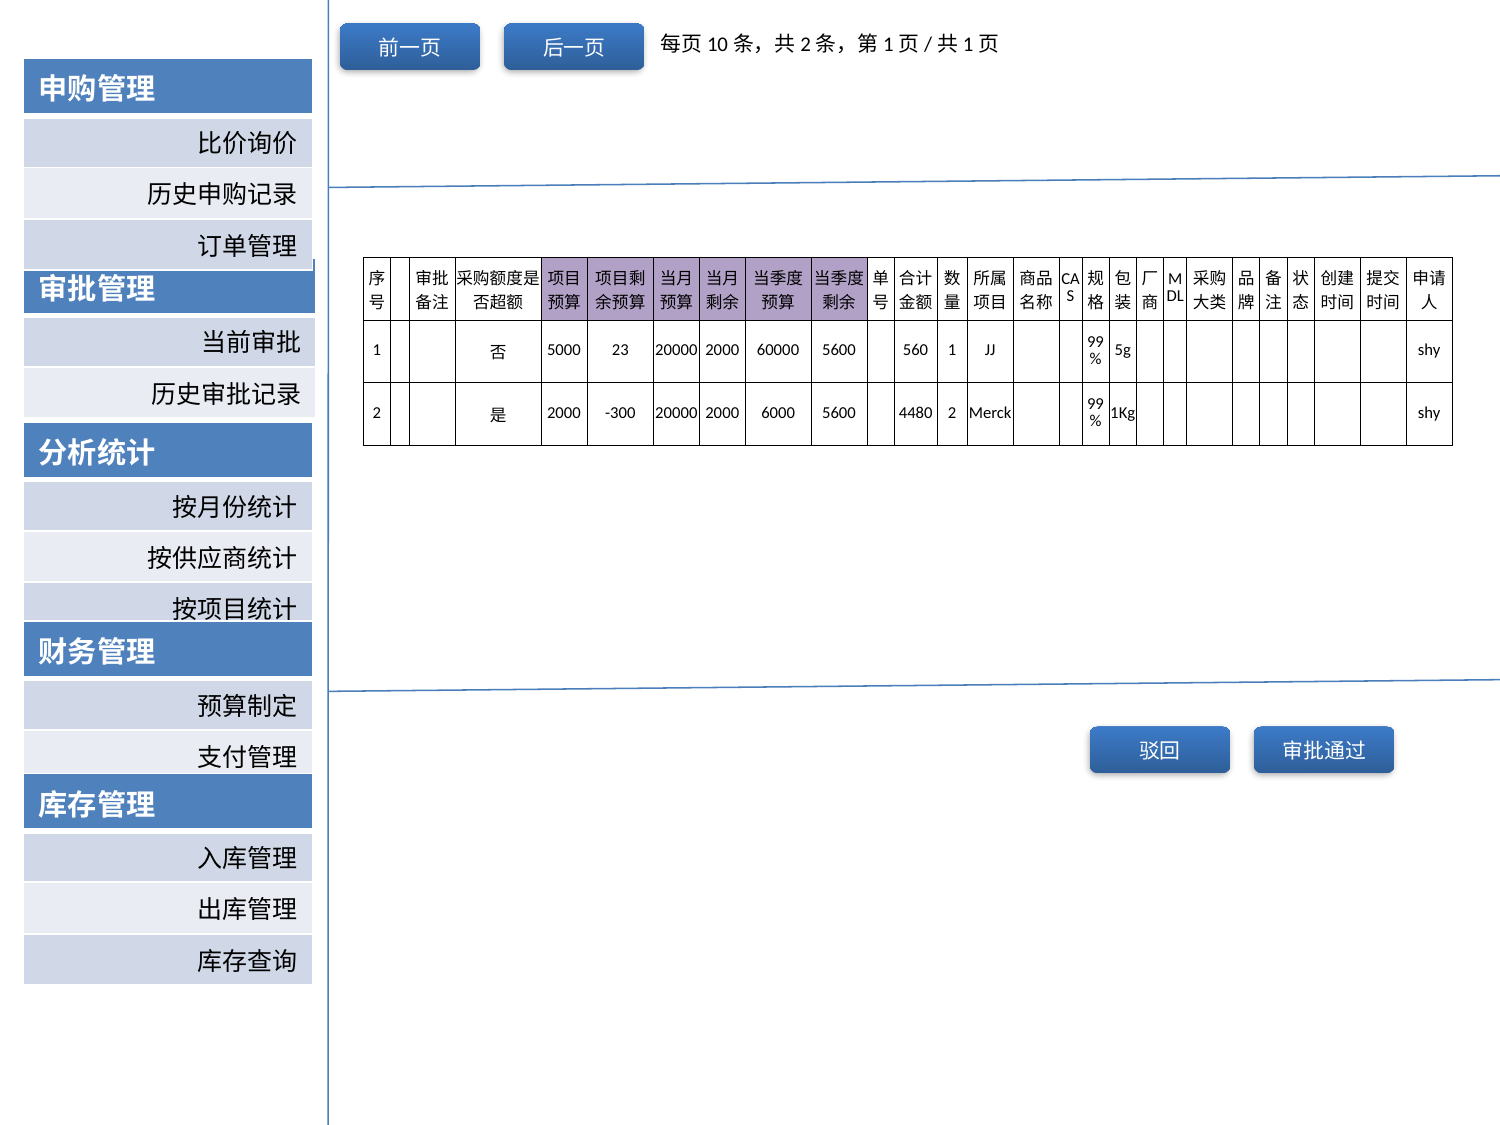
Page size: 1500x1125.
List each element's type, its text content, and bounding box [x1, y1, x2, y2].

table_header [391, 258, 409, 320]
table_cell 库存查询 [24, 935, 312, 984]
table_cell 60000 [746, 321, 811, 382]
table_cell 5000 [542, 321, 587, 382]
table_cell 支付管理 [24, 731, 312, 773]
table_cell [1187, 321, 1232, 382]
table_cell [1233, 383, 1259, 445]
table_cell JJ [968, 321, 1013, 382]
table_cell 23 [588, 321, 653, 382]
table_cell 5g [1110, 321, 1136, 382]
table_cell [1288, 383, 1314, 445]
table_header 状态 [1288, 258, 1314, 320]
table_cell [1164, 383, 1186, 445]
table_header 当季度预算 [746, 258, 811, 320]
table_header 当季度剩余 [812, 258, 867, 320]
table_cell 当前审批 [24, 318, 315, 366]
table_cell 2 [938, 383, 967, 445]
table_header 财务管理 [24, 622, 312, 676]
table_header 数量 [938, 258, 967, 320]
table_header MDL [1164, 258, 1186, 320]
table_header 申购管理 [24, 59, 312, 113]
table_cell [868, 321, 894, 382]
table_cell 出库管理 [24, 883, 312, 933]
table_cell 2000 [700, 321, 745, 382]
table_cell 历史申购记录 [24, 168, 312, 218]
table_cell -300 [588, 383, 653, 445]
table_cell 20000 [654, 321, 699, 382]
text_box 前一页 [339, 23, 481, 71]
table_cell 历史审批记录 [24, 368, 315, 417]
table_header 审批备注 [410, 258, 455, 320]
table_cell [1137, 321, 1163, 382]
table_header 项目剩余预算 [588, 258, 653, 320]
table_header 当月剩余 [700, 258, 745, 320]
table_cell 2 [364, 383, 390, 445]
table_header 厂商 [1137, 258, 1163, 320]
table_cell 按月份统计 [24, 482, 312, 530]
table_header 品牌 [1233, 258, 1259, 320]
table_header CAS [1060, 258, 1082, 320]
table_cell 1 [938, 321, 967, 382]
table_cell [410, 383, 455, 445]
table_cell 6000 [746, 383, 811, 445]
table_cell [1187, 383, 1232, 445]
table_cell 20000 [654, 383, 699, 445]
table_cell 99% [1083, 321, 1109, 382]
table_cell 预算制定 [24, 681, 312, 729]
table_header 审批管理 [24, 259, 315, 313]
table_cell 560 [895, 321, 937, 382]
table_cell 比价询价 [24, 119, 312, 167]
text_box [327, 175, 1500, 188]
table_cell [1060, 321, 1082, 382]
table_header 包装 [1110, 258, 1136, 320]
table_header 所属项目 [968, 258, 1013, 320]
table_header 申请人 [1407, 258, 1452, 320]
table_cell 4480 [895, 383, 937, 445]
table_cell [391, 321, 409, 382]
table_cell 按供应商统计 [24, 532, 312, 561]
table_cell [1288, 321, 1314, 382]
table_header 商品名称 [1014, 258, 1059, 320]
table_cell [868, 383, 894, 445]
table_cell [1361, 383, 1406, 445]
table_header 采购额度是否超额 [456, 258, 541, 320]
table_cell [1014, 321, 1059, 382]
table_cell 5600 [812, 383, 867, 445]
table_header 合计金额 [895, 258, 937, 320]
table_header 备注 [1260, 258, 1287, 320]
table_cell [1361, 321, 1406, 382]
table_cell 按项目统计 [24, 583, 312, 620]
table_header 库存管理 [24, 774, 312, 828]
table_header 规格 [1083, 258, 1109, 320]
table_cell [391, 383, 409, 445]
table_cell 订单管理 [24, 220, 312, 269]
table_header 分析统计 [24, 423, 312, 477]
table_cell [1260, 383, 1287, 445]
table_cell [1315, 321, 1360, 382]
text_box 审批通过 [1253, 726, 1395, 774]
table_cell [1164, 321, 1186, 382]
table_cell 2000 [542, 383, 587, 445]
table_header 提交时间 [1361, 258, 1406, 320]
table_header 单号 [868, 258, 894, 320]
table_cell 否 [456, 321, 541, 382]
text_box 后一页 [503, 23, 645, 71]
table_cell 是 [456, 383, 541, 445]
table_cell [1315, 383, 1360, 445]
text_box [327, 679, 1500, 692]
table_cell 1 [364, 321, 390, 382]
table_cell [1260, 321, 1287, 382]
table_cell shy [1407, 321, 1452, 382]
table_cell [410, 321, 455, 382]
table_cell [1233, 321, 1259, 382]
table_cell Merck [968, 383, 1013, 445]
table_cell [1060, 383, 1082, 445]
table_header 序号 [364, 258, 390, 320]
table_header 当月预算 [654, 258, 699, 320]
table_header 创建时间 [1315, 258, 1360, 320]
table_cell 2000 [700, 383, 745, 445]
table_cell 5600 [812, 321, 867, 382]
text_box 每页10条，共2条，第1页/共1页 [645, 23, 1014, 64]
text_box 驳回 [1089, 726, 1231, 774]
table_cell 按供应商统计 [24, 571, 312, 581]
table_cell [1014, 383, 1059, 445]
table_header 采购大类 [1187, 258, 1232, 320]
table_cell [1137, 383, 1163, 445]
table_cell shy [1407, 383, 1452, 445]
table_header 项目预算 [542, 258, 587, 320]
table_cell 入库管理 [24, 834, 312, 881]
table_cell 1Kg [1110, 383, 1136, 445]
table_cell 99% [1083, 383, 1109, 445]
